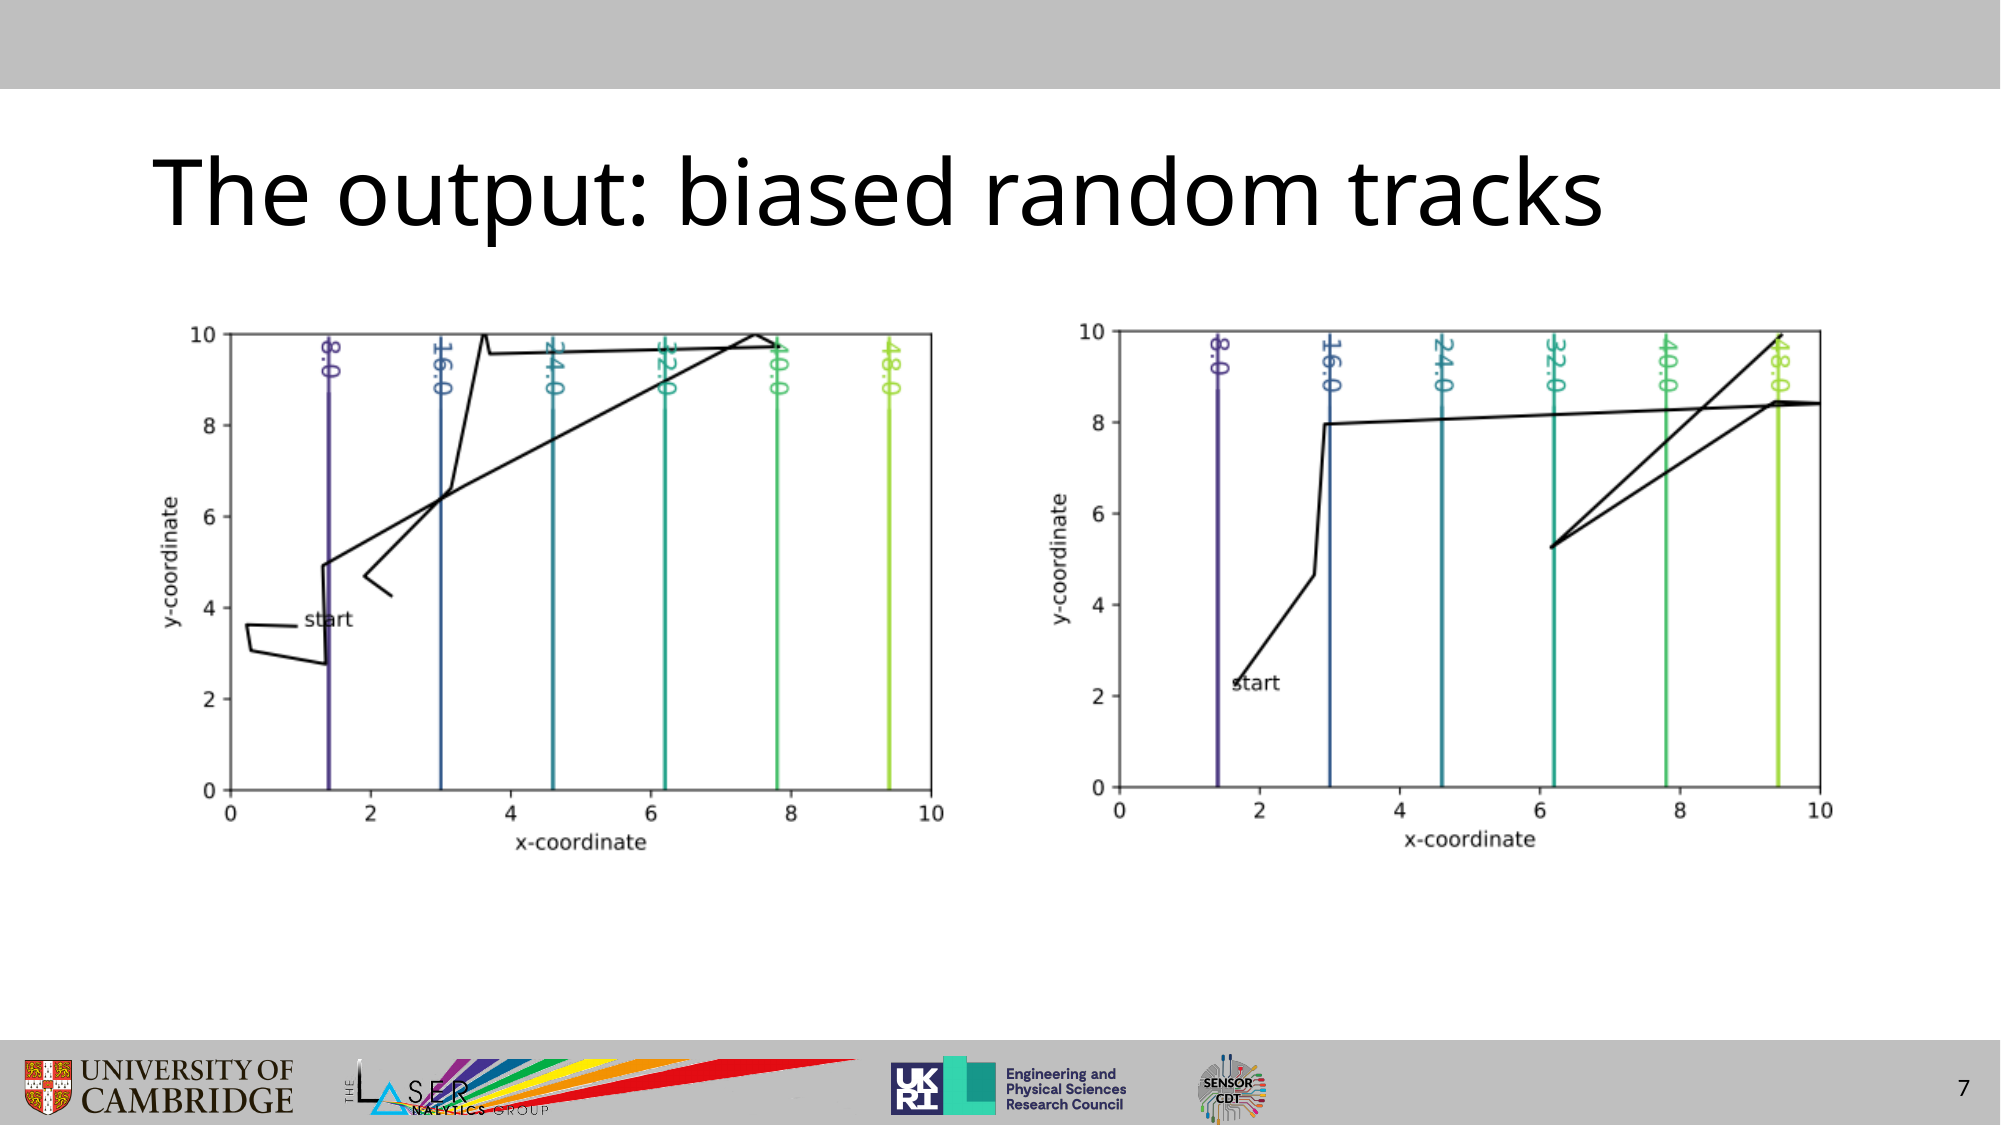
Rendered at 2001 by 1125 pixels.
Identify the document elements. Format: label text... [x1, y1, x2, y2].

title The output: biased random tracks [137, 86, 1863, 262]
picture [891, 1056, 1126, 1115]
slide_number 7 [1535, 1056, 1986, 1117]
picture [344, 1059, 862, 1115]
picture [1198, 1054, 1266, 1125]
picture [118, 259, 1908, 863]
